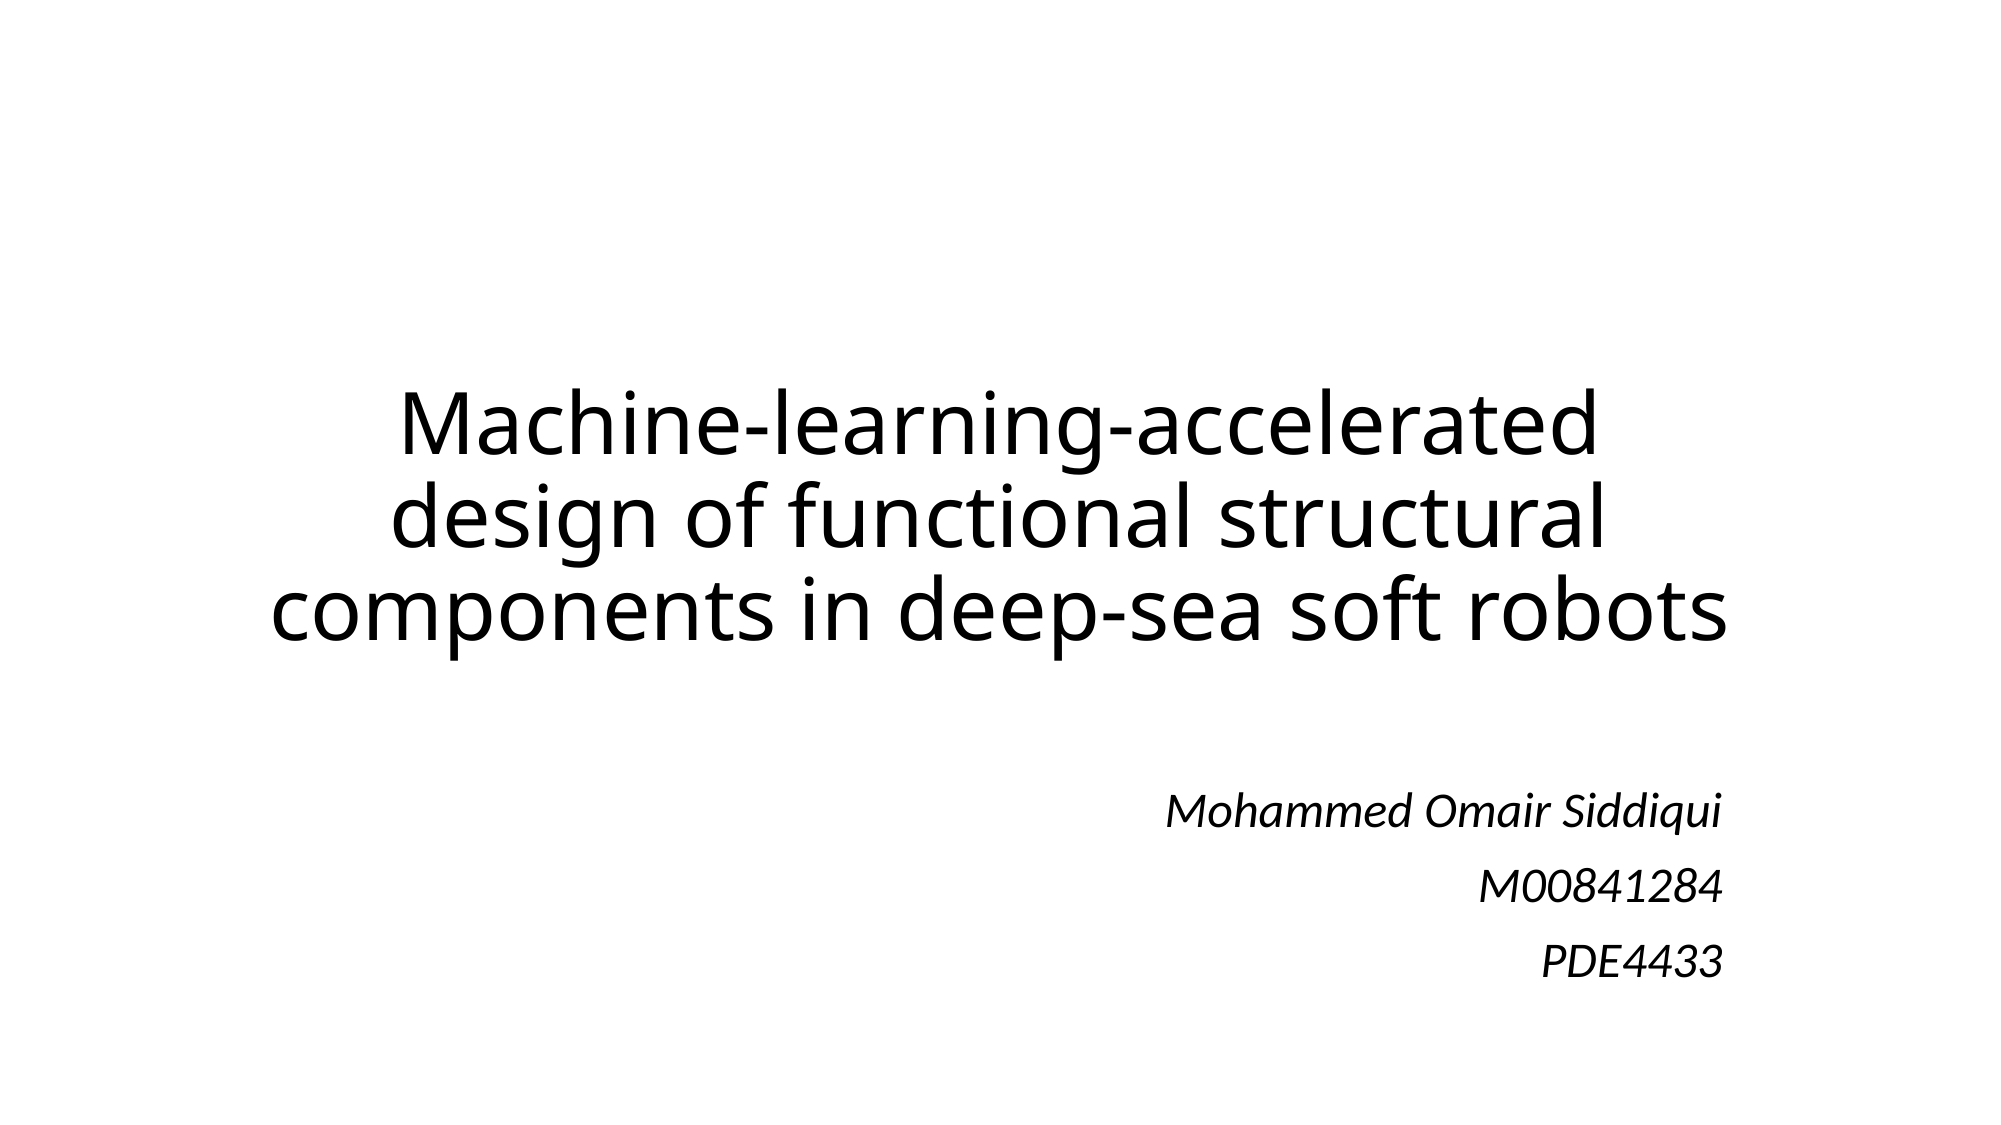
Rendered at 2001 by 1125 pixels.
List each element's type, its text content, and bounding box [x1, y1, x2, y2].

subtitle Mohammed Omair Siddiqui M00841284 PDE4433 [237, 776, 1738, 1049]
title Machine-learning-accelerated design of functional structural components in deep-sea soft robots [249, 274, 1750, 667]
